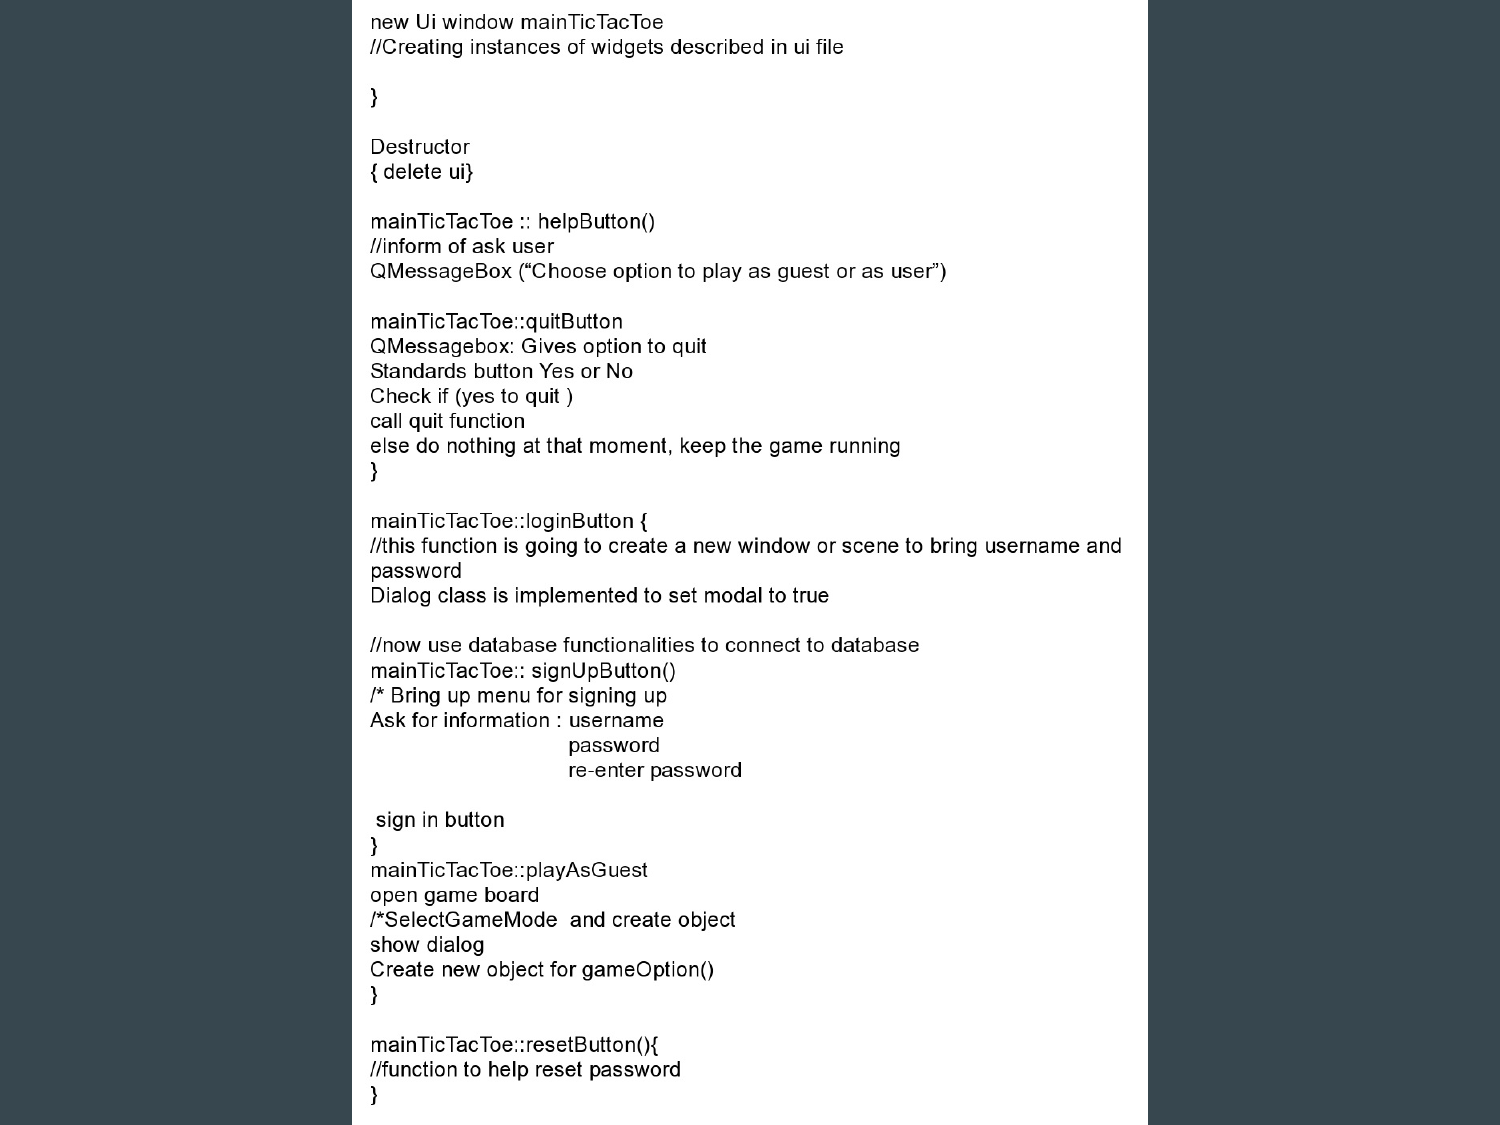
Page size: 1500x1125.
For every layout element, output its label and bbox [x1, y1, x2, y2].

picture [351, 0, 1148, 1125]
